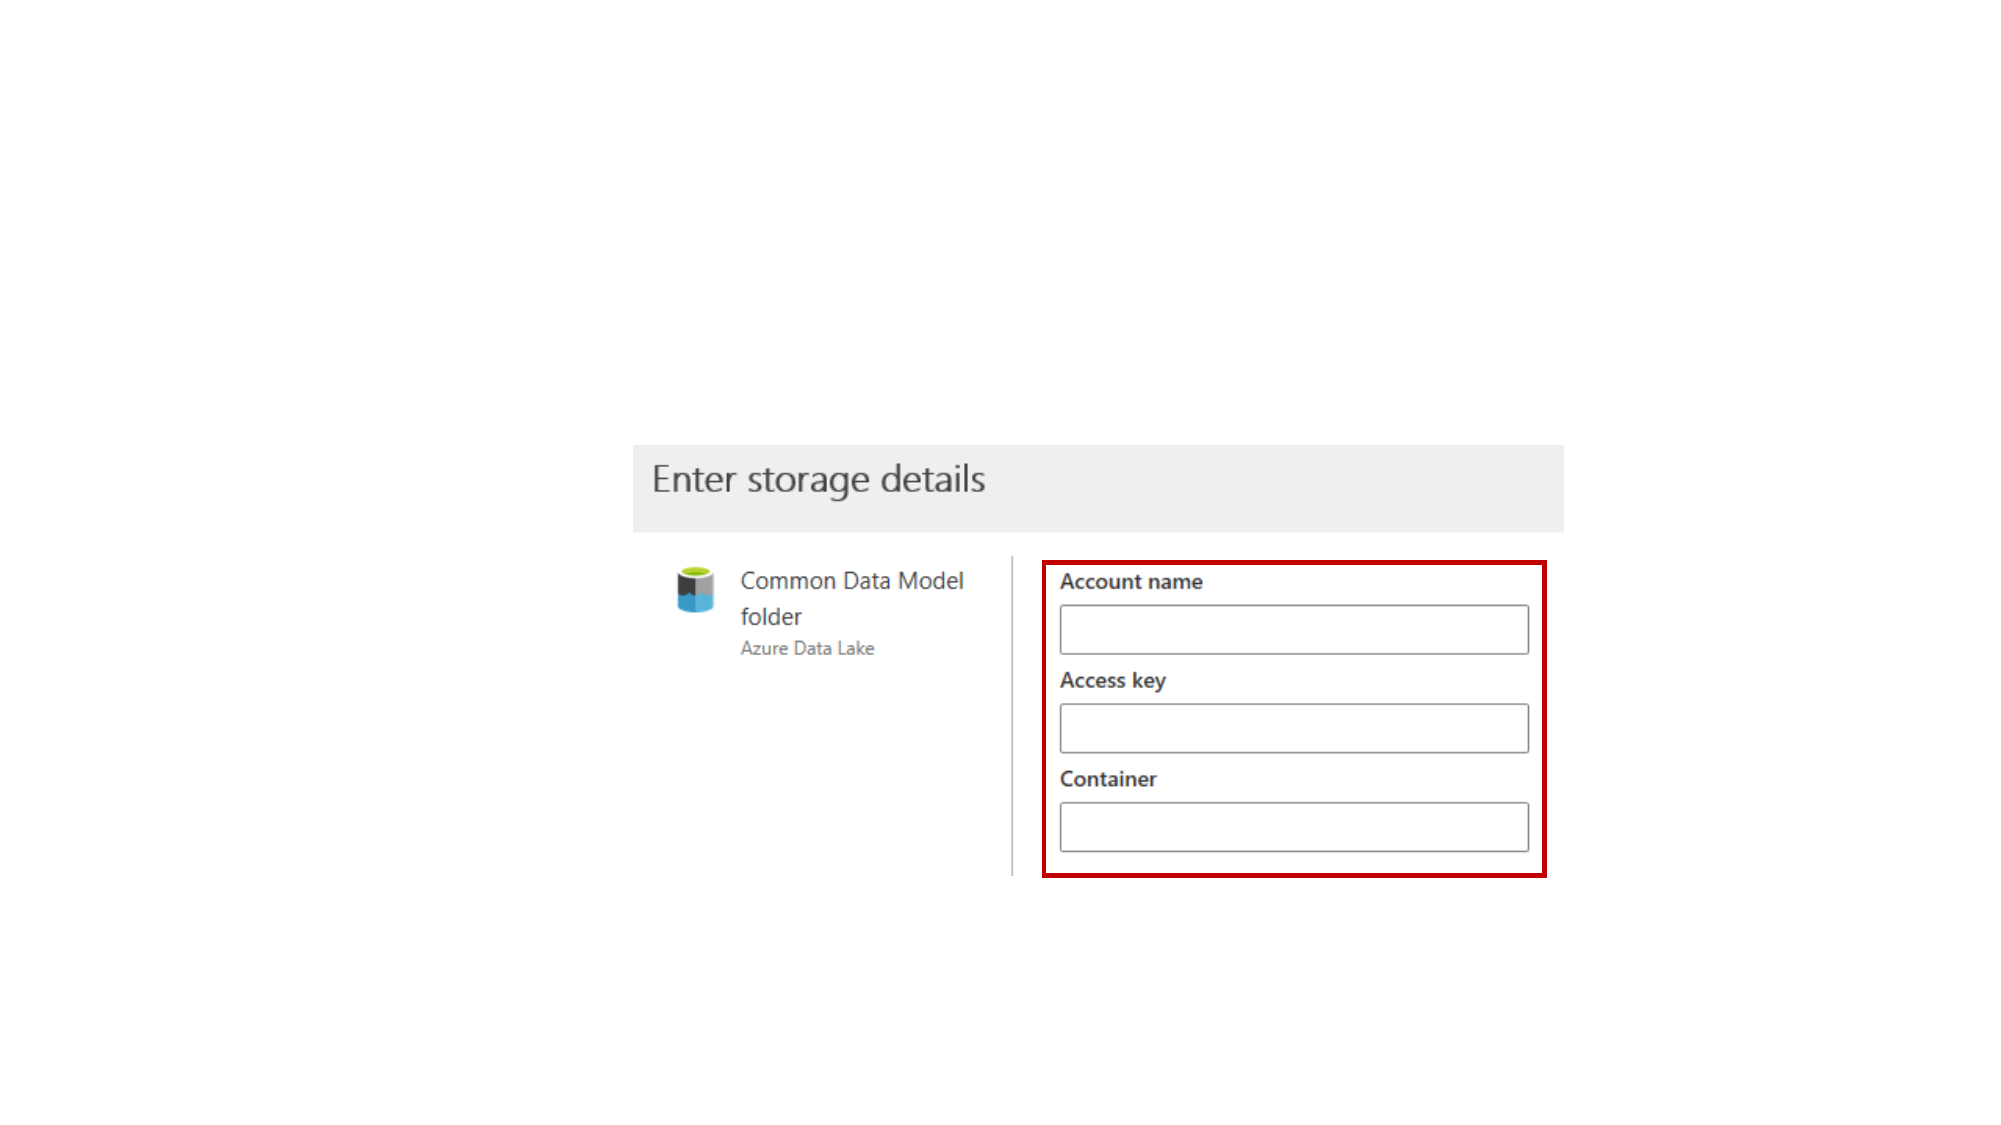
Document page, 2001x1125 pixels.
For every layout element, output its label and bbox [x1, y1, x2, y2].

picture [633, 445, 1564, 876]
